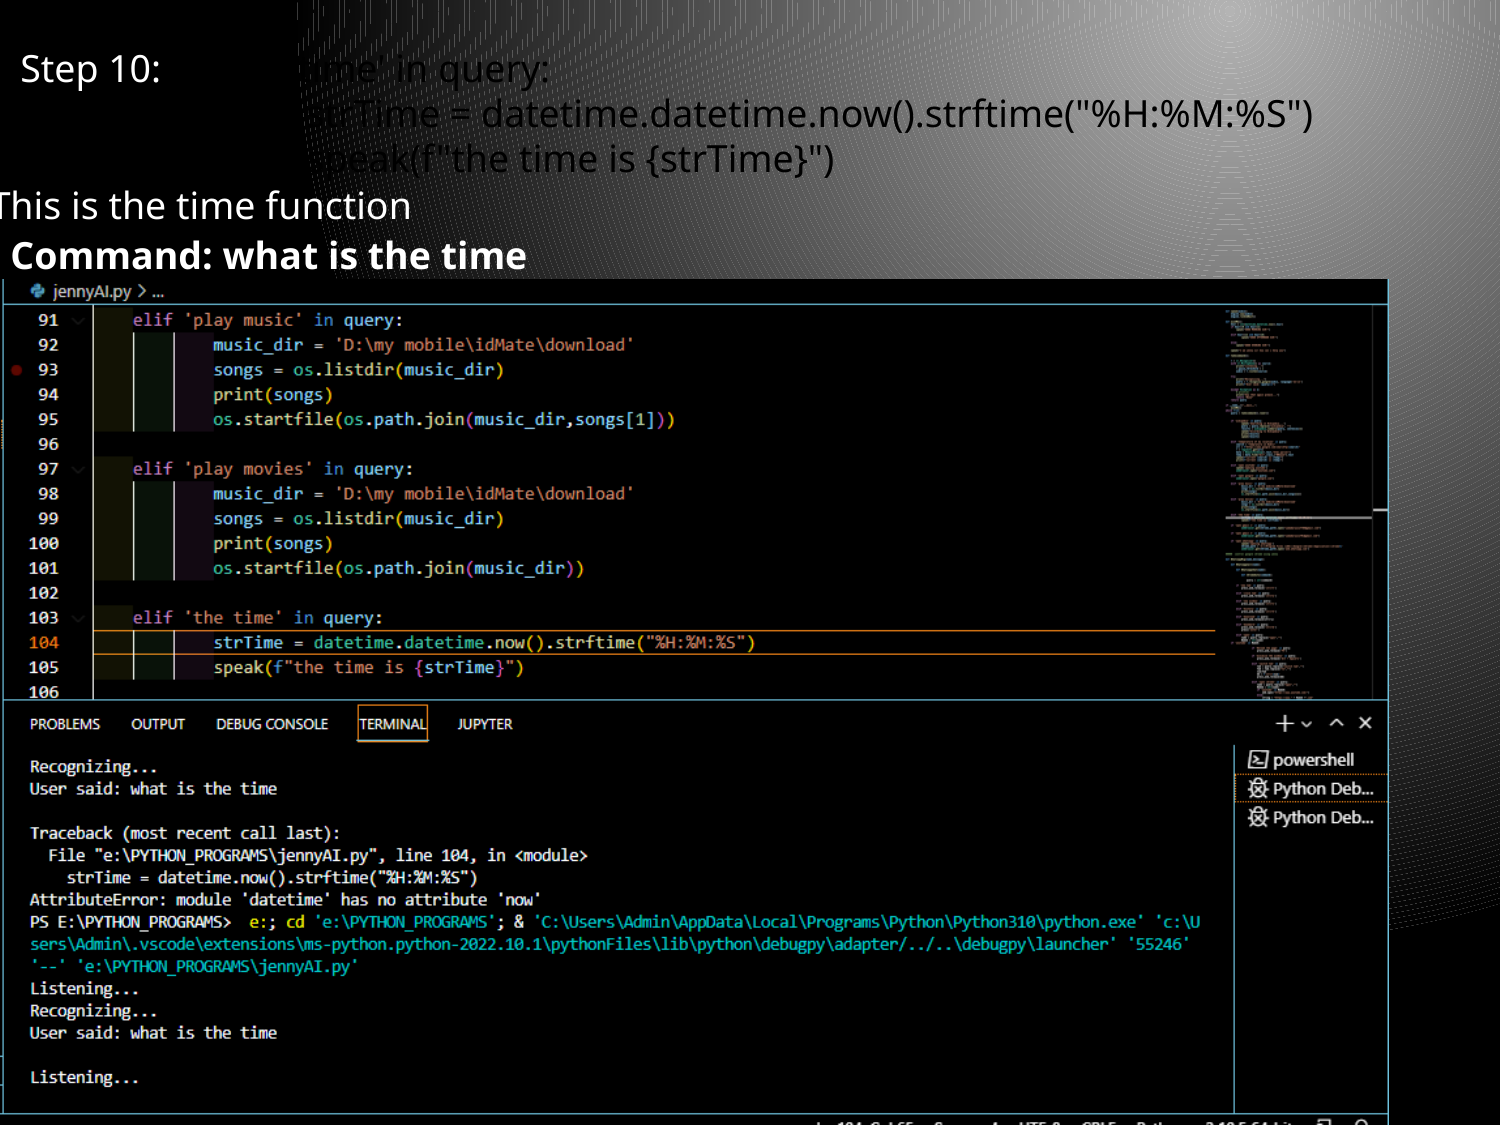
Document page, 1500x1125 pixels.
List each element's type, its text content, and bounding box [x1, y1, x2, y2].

text_box Command: what is the time [0, 224, 543, 279]
text_box This is the time function [0, 174, 725, 235]
picture [0, 279, 1389, 1125]
text_box if 'the time' in query: strTime = datetime.datetime.now().strftime("%H:%M:%S") speak(f"the time is {strTime}") [174, 37, 1425, 278]
text_box Step 10: [5, 37, 174, 98]
